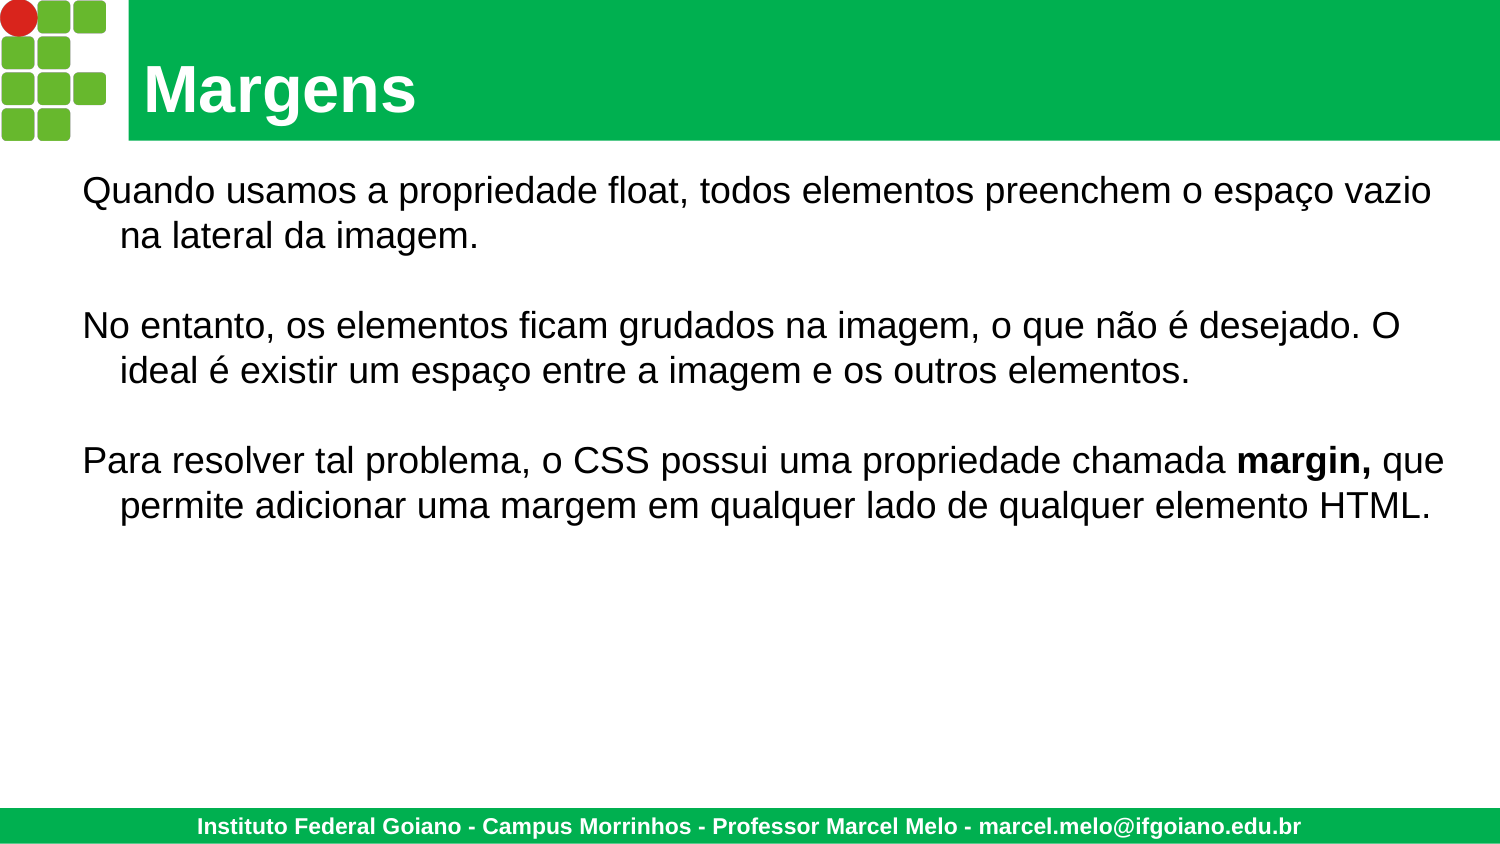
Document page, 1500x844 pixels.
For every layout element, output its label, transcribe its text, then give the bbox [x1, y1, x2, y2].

title Margens [128, 0, 1500, 141]
picture [0, 0, 106, 141]
list Quando usamos a propriedade float, todos elementos preenchem o espaço vazio na lateral da imagem. No entanto, os elementos ficam grudados na imagem, o que não é desejado. O ideal é existir um espaço entre a imagem e os outros elementos. Para resolver tal problema, o CSS possui uma propriedade chamada margin, que permite adicionar uma margem em qualquer lado de qualquer elemento HTML. [29, 150, 1471, 793]
